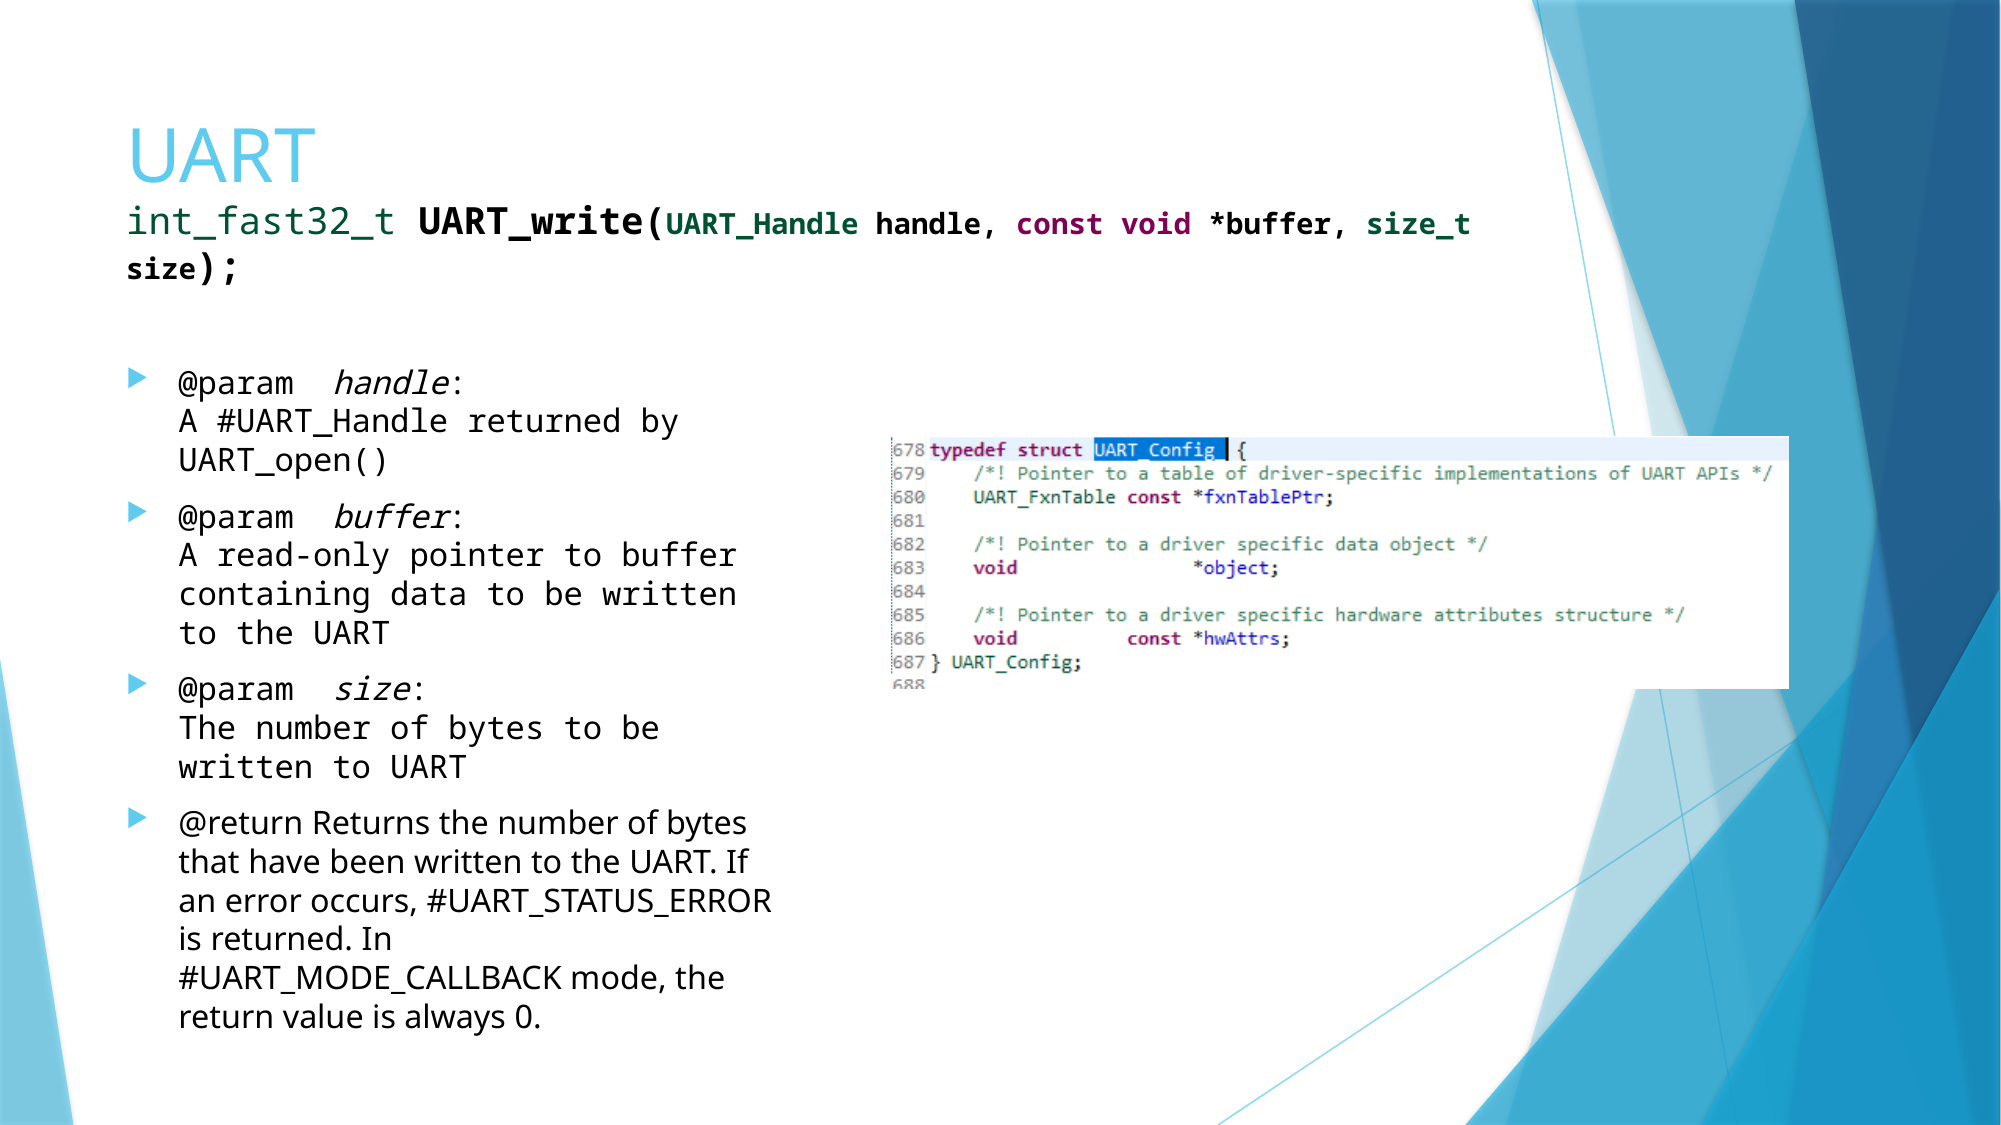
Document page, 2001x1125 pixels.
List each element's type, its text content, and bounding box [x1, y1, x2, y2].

list @param handle: A #UART_Handle returned by UART_open() @param buffer: A read-only pointer to buffer containing data to be written to the UART @param size: The number of bytes to be written to UART @return Returns the number of bytes that have been written to the UART. If an error occurs, #UART_STATUS_ERROR is returned. In #UART_MODE_CALLBACK mode, the return value is always 0. [111, 354, 798, 1046]
picture [890, 436, 1789, 689]
title UART int_fast32_t UART_write(UART_Handle handle, const void *buffer, size_t size); [111, 99, 1522, 317]
